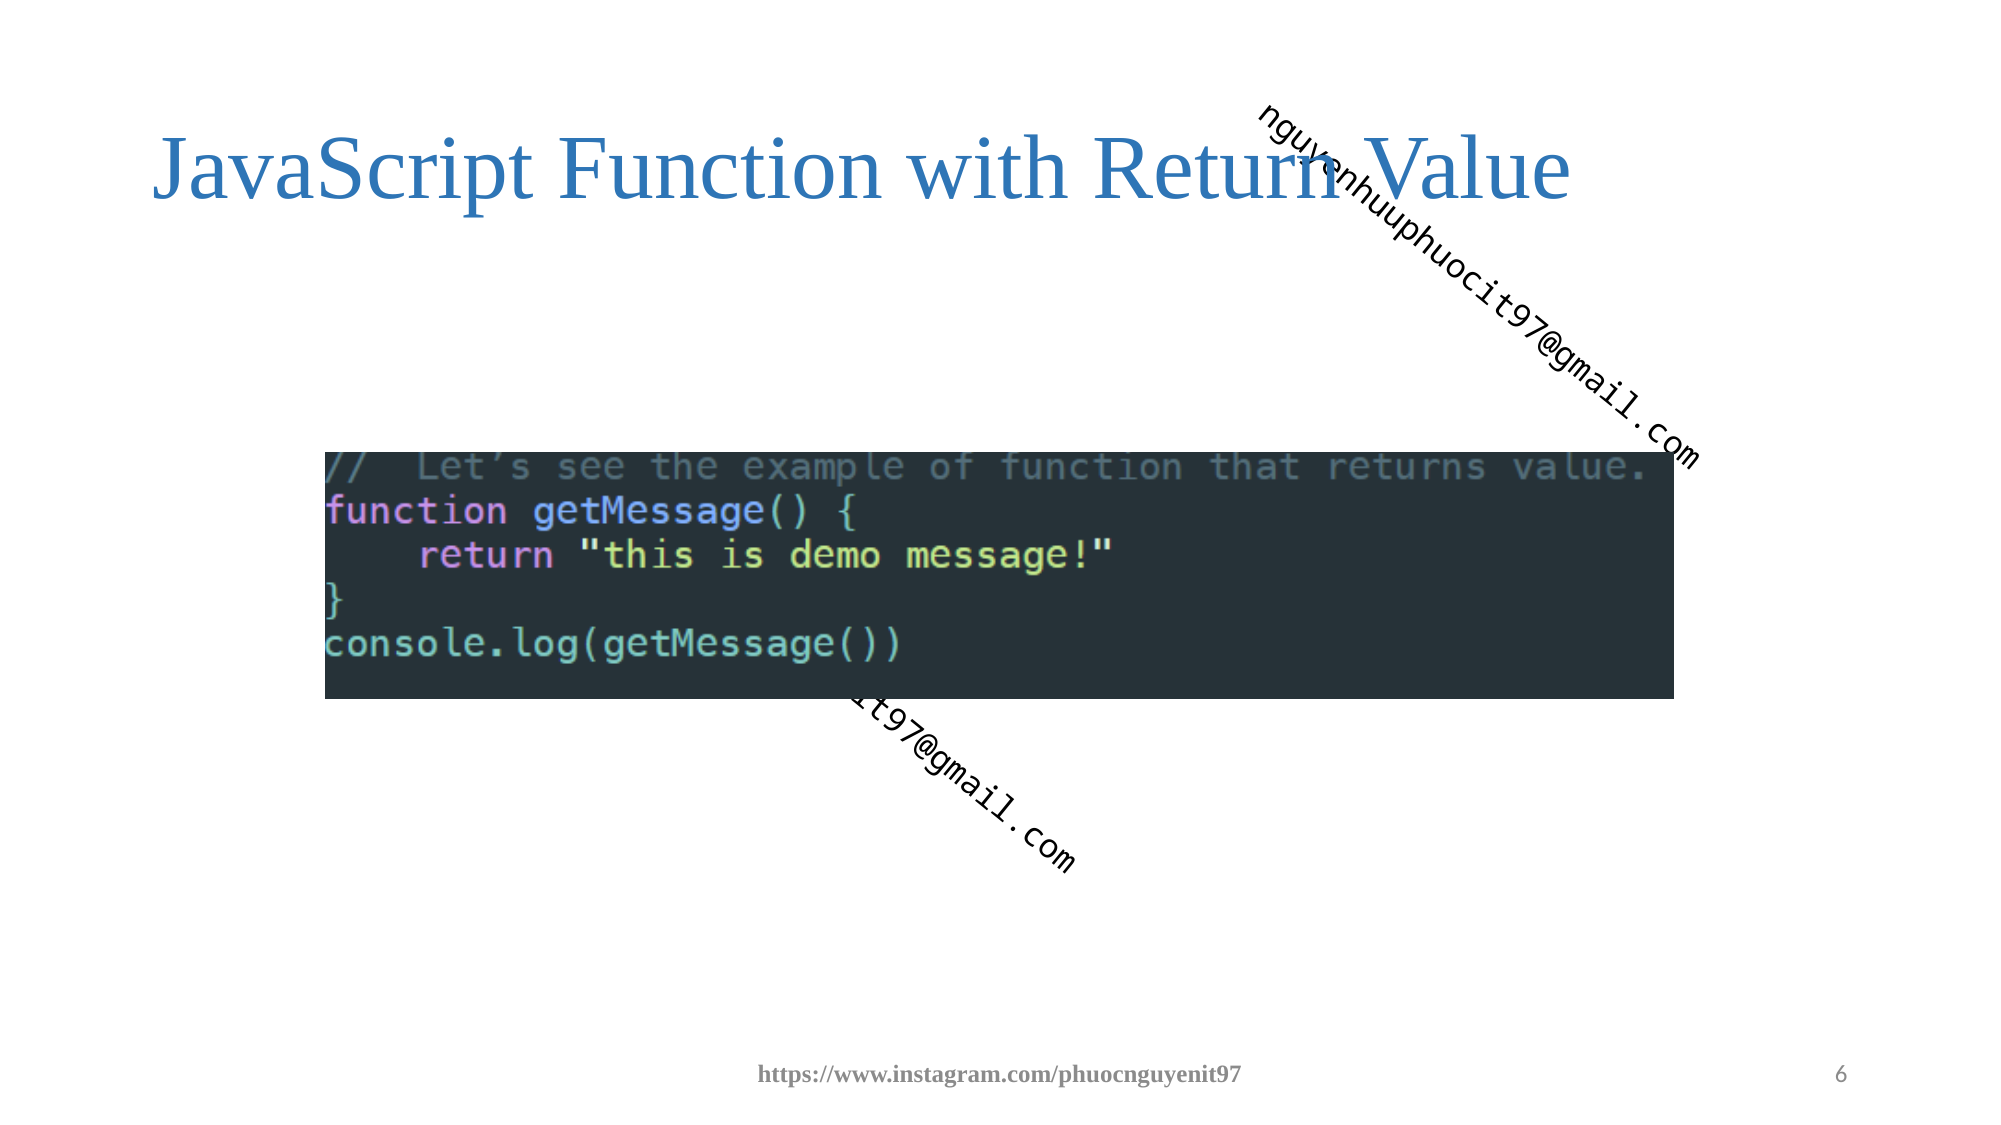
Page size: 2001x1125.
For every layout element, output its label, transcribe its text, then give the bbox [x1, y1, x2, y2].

title JavaScript Function with Return Value [137, 59, 1863, 278]
picture [325, 452, 1674, 699]
footer https://www.instagram.com/phuocnguyenit97 [662, 1042, 1338, 1103]
slide_number 6 [1412, 1042, 1863, 1103]
